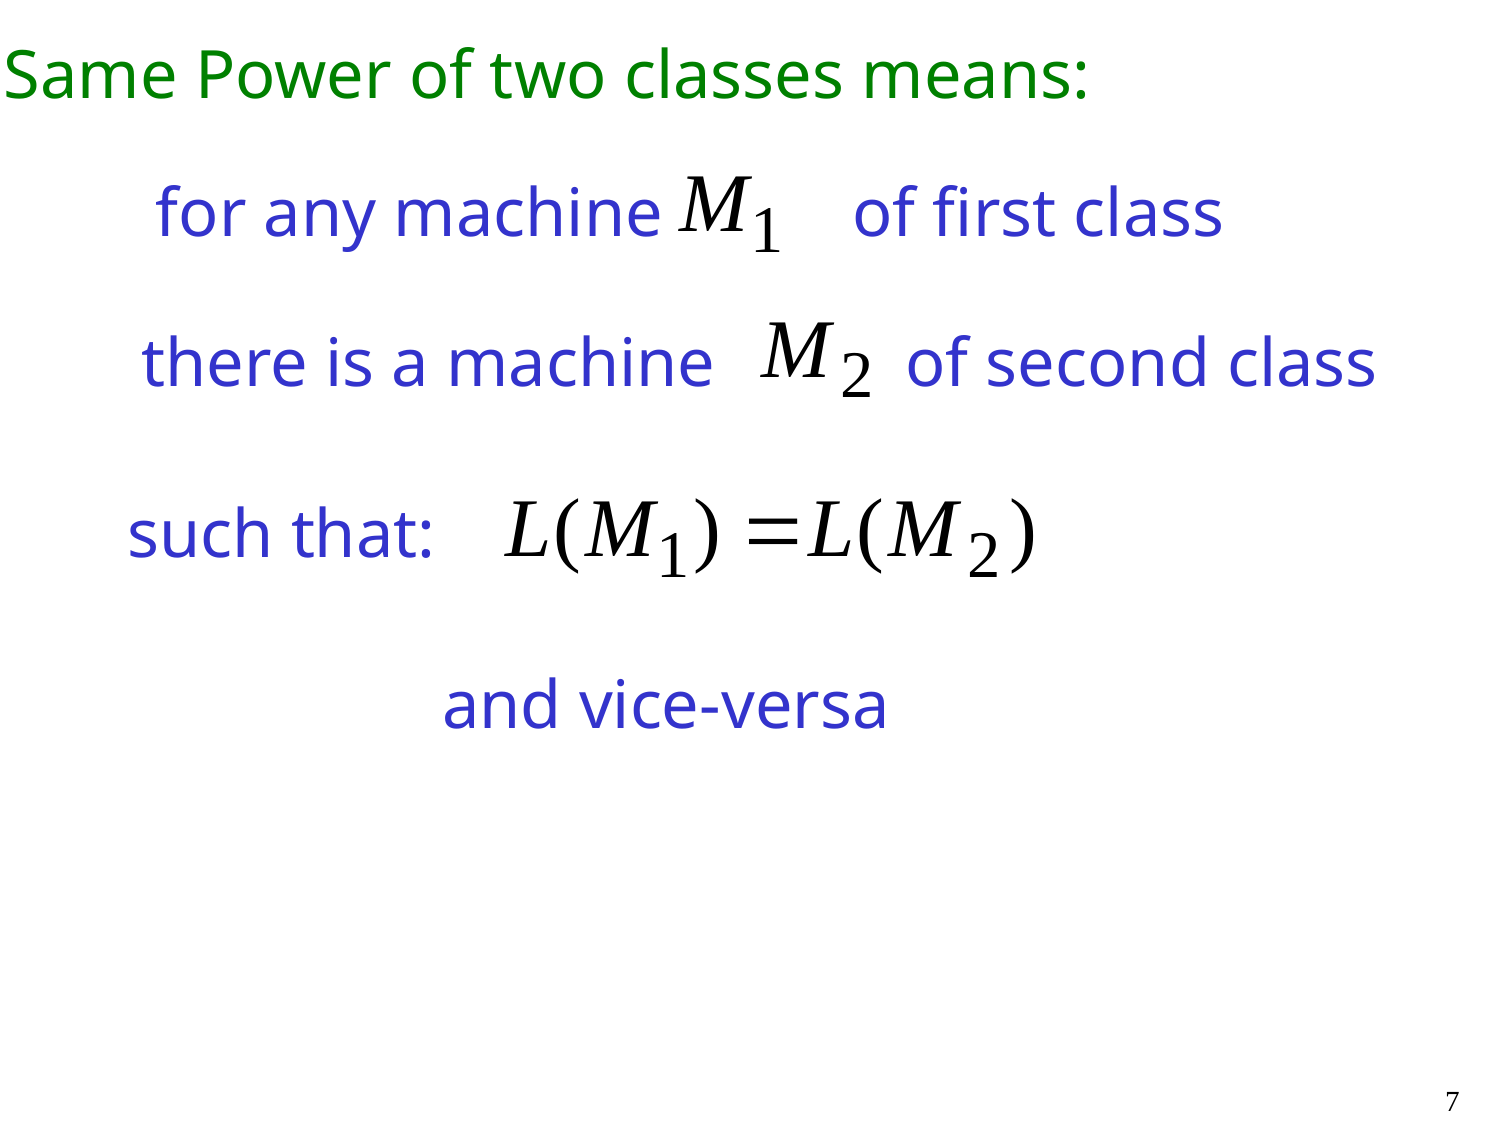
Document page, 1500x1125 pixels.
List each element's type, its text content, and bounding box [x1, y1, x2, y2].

text_box there is a machine of second class [880, 312, 1412, 408]
text_box there is a machine of second class [126, 312, 753, 408]
text_box for any machine of first class [783, 162, 1259, 258]
text_box Same Power of two classes means: [0, 24, 1107, 120]
text_box for any machine of first class [141, 162, 672, 258]
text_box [756, 308, 877, 403]
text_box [499, 487, 1040, 582]
slide_number 7 [1162, 1074, 1476, 1125]
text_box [674, 162, 782, 257]
text_box such that: [112, 483, 555, 578]
text_box and vice-versa [427, 654, 905, 749]
